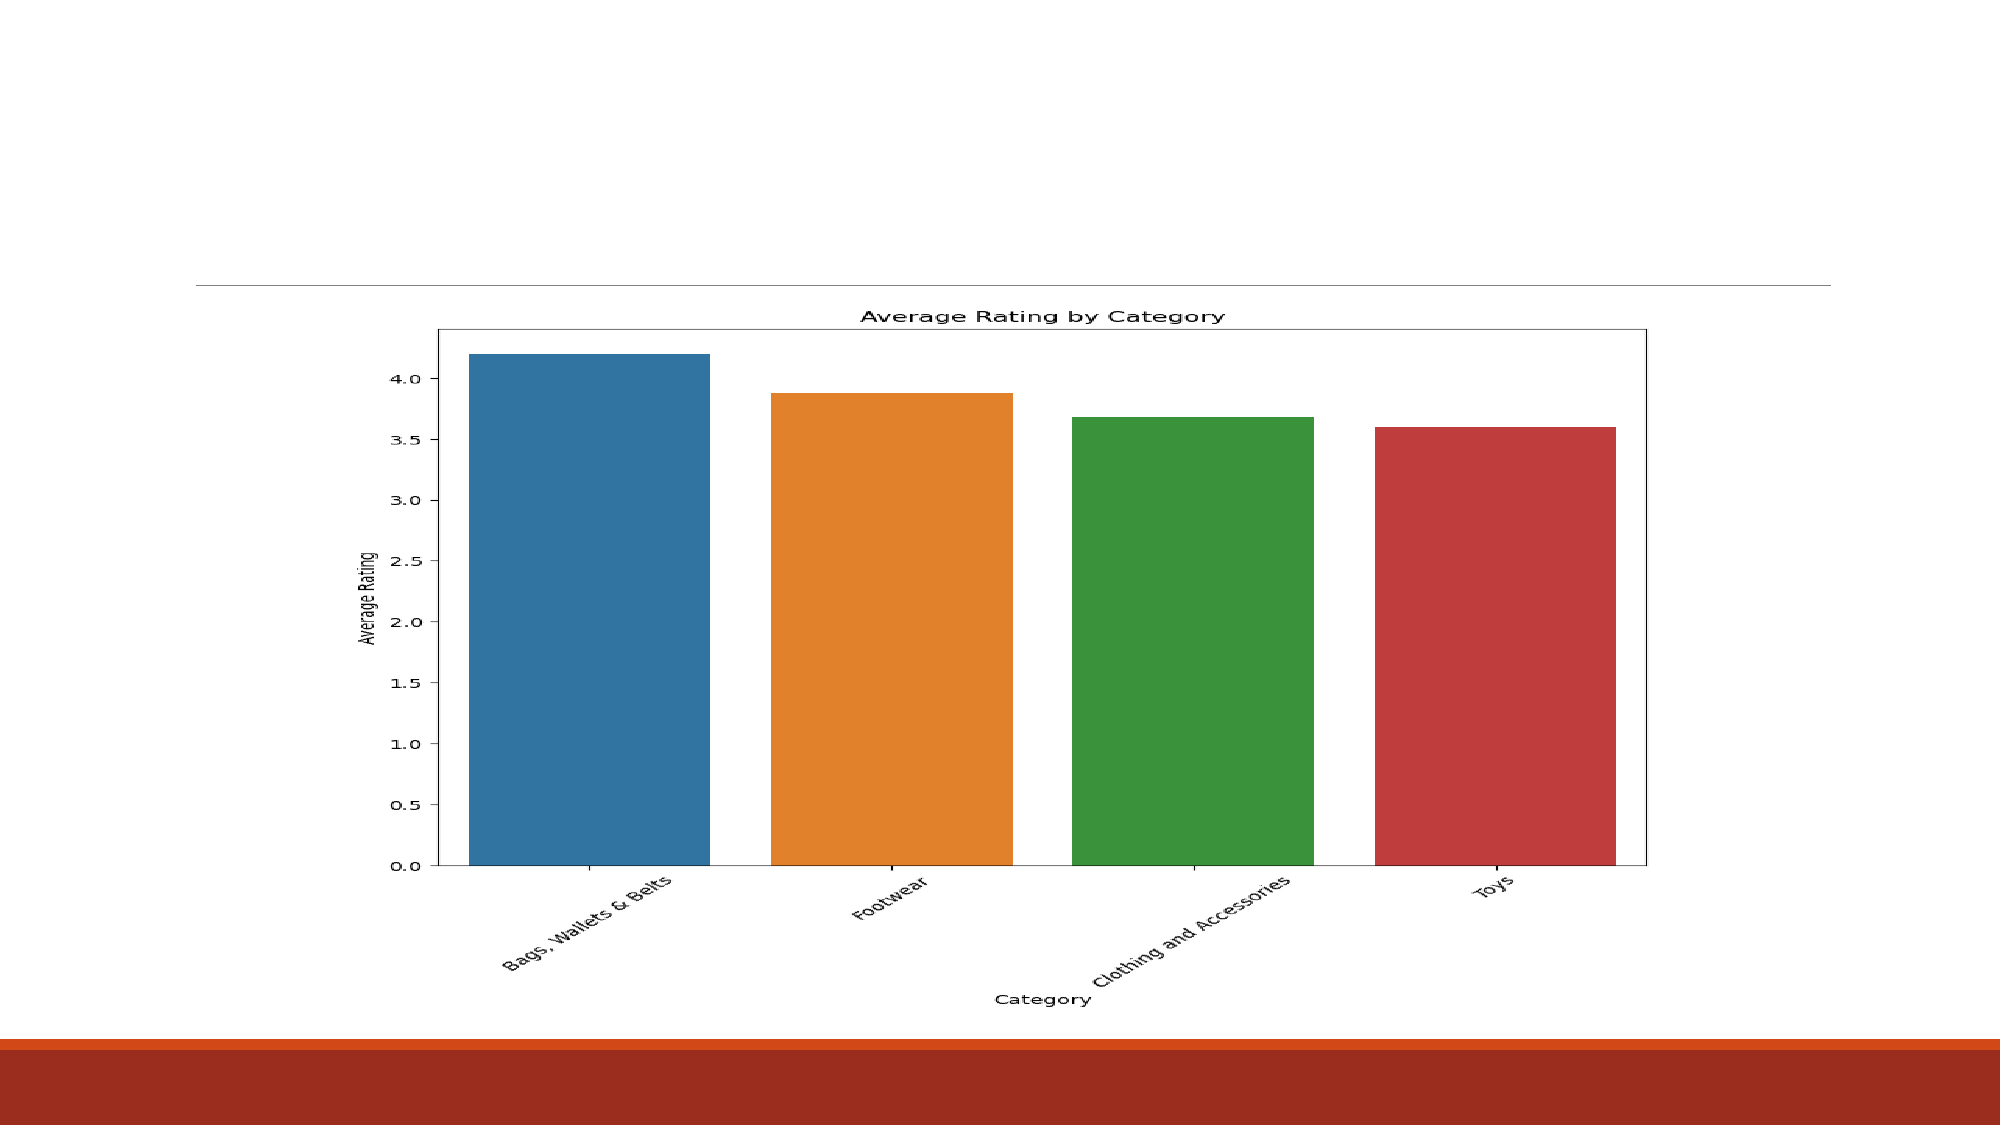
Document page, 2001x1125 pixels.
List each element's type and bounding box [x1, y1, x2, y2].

list [342, 302, 1662, 1016]
